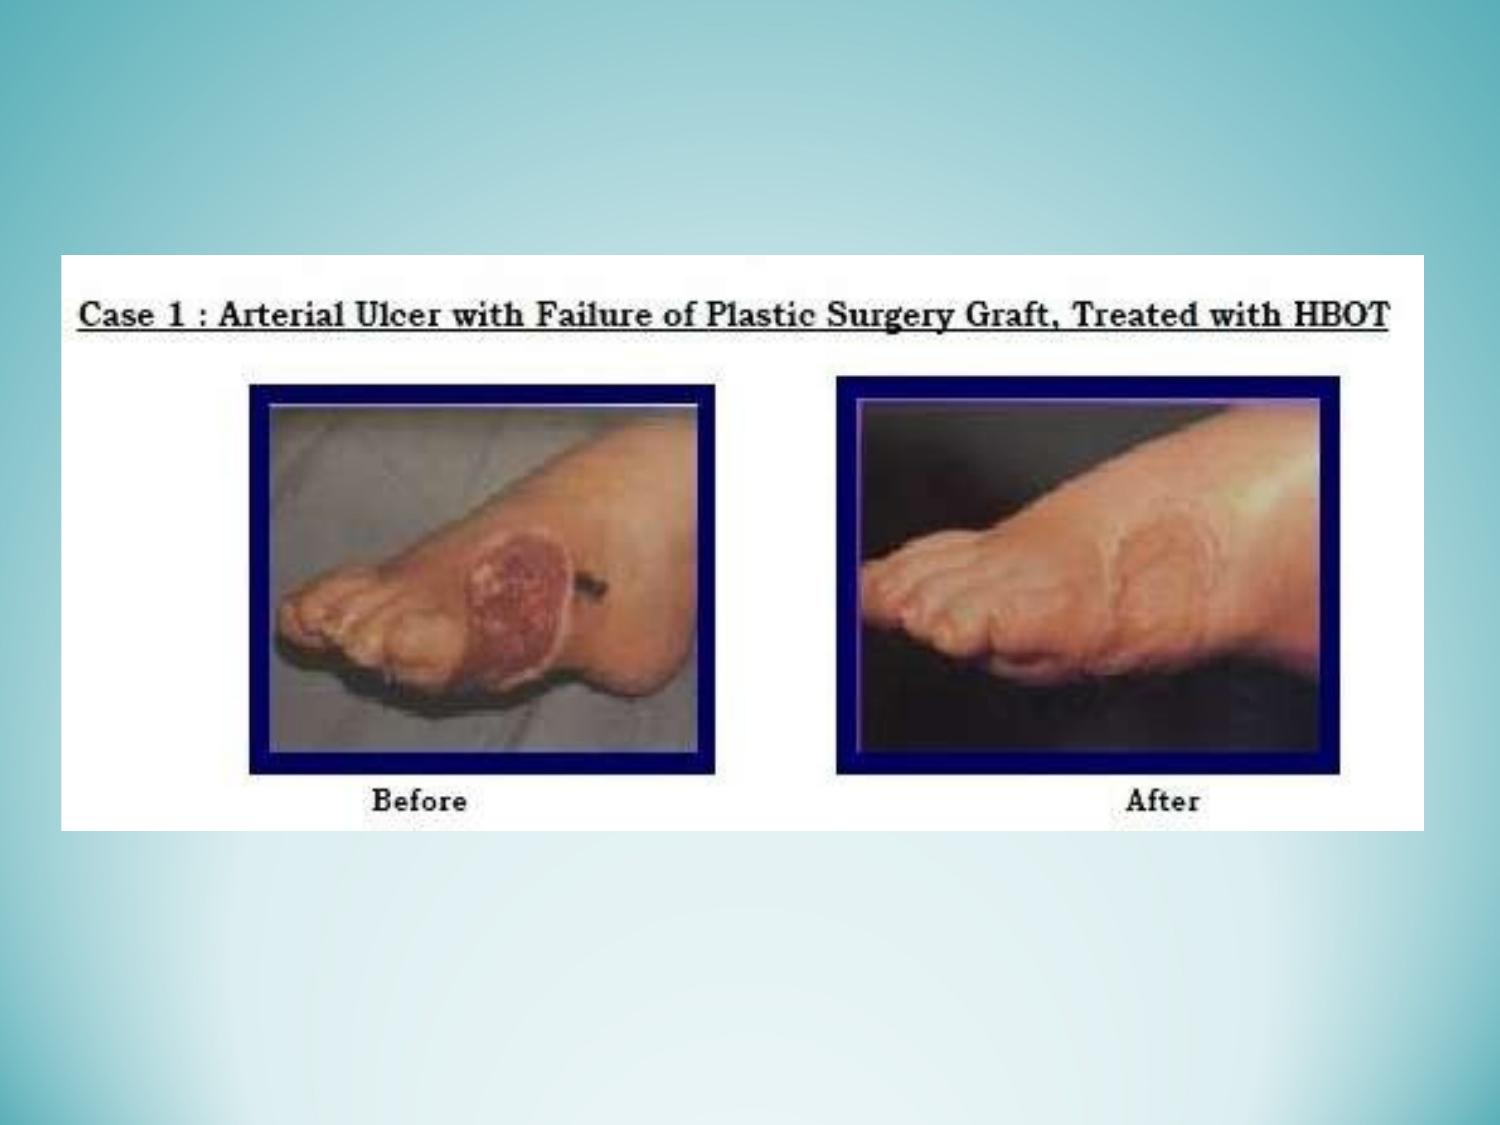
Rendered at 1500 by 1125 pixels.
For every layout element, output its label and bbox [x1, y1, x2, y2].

text_box [61, 255, 1424, 831]
picture [0, 0, 1500, 1125]
